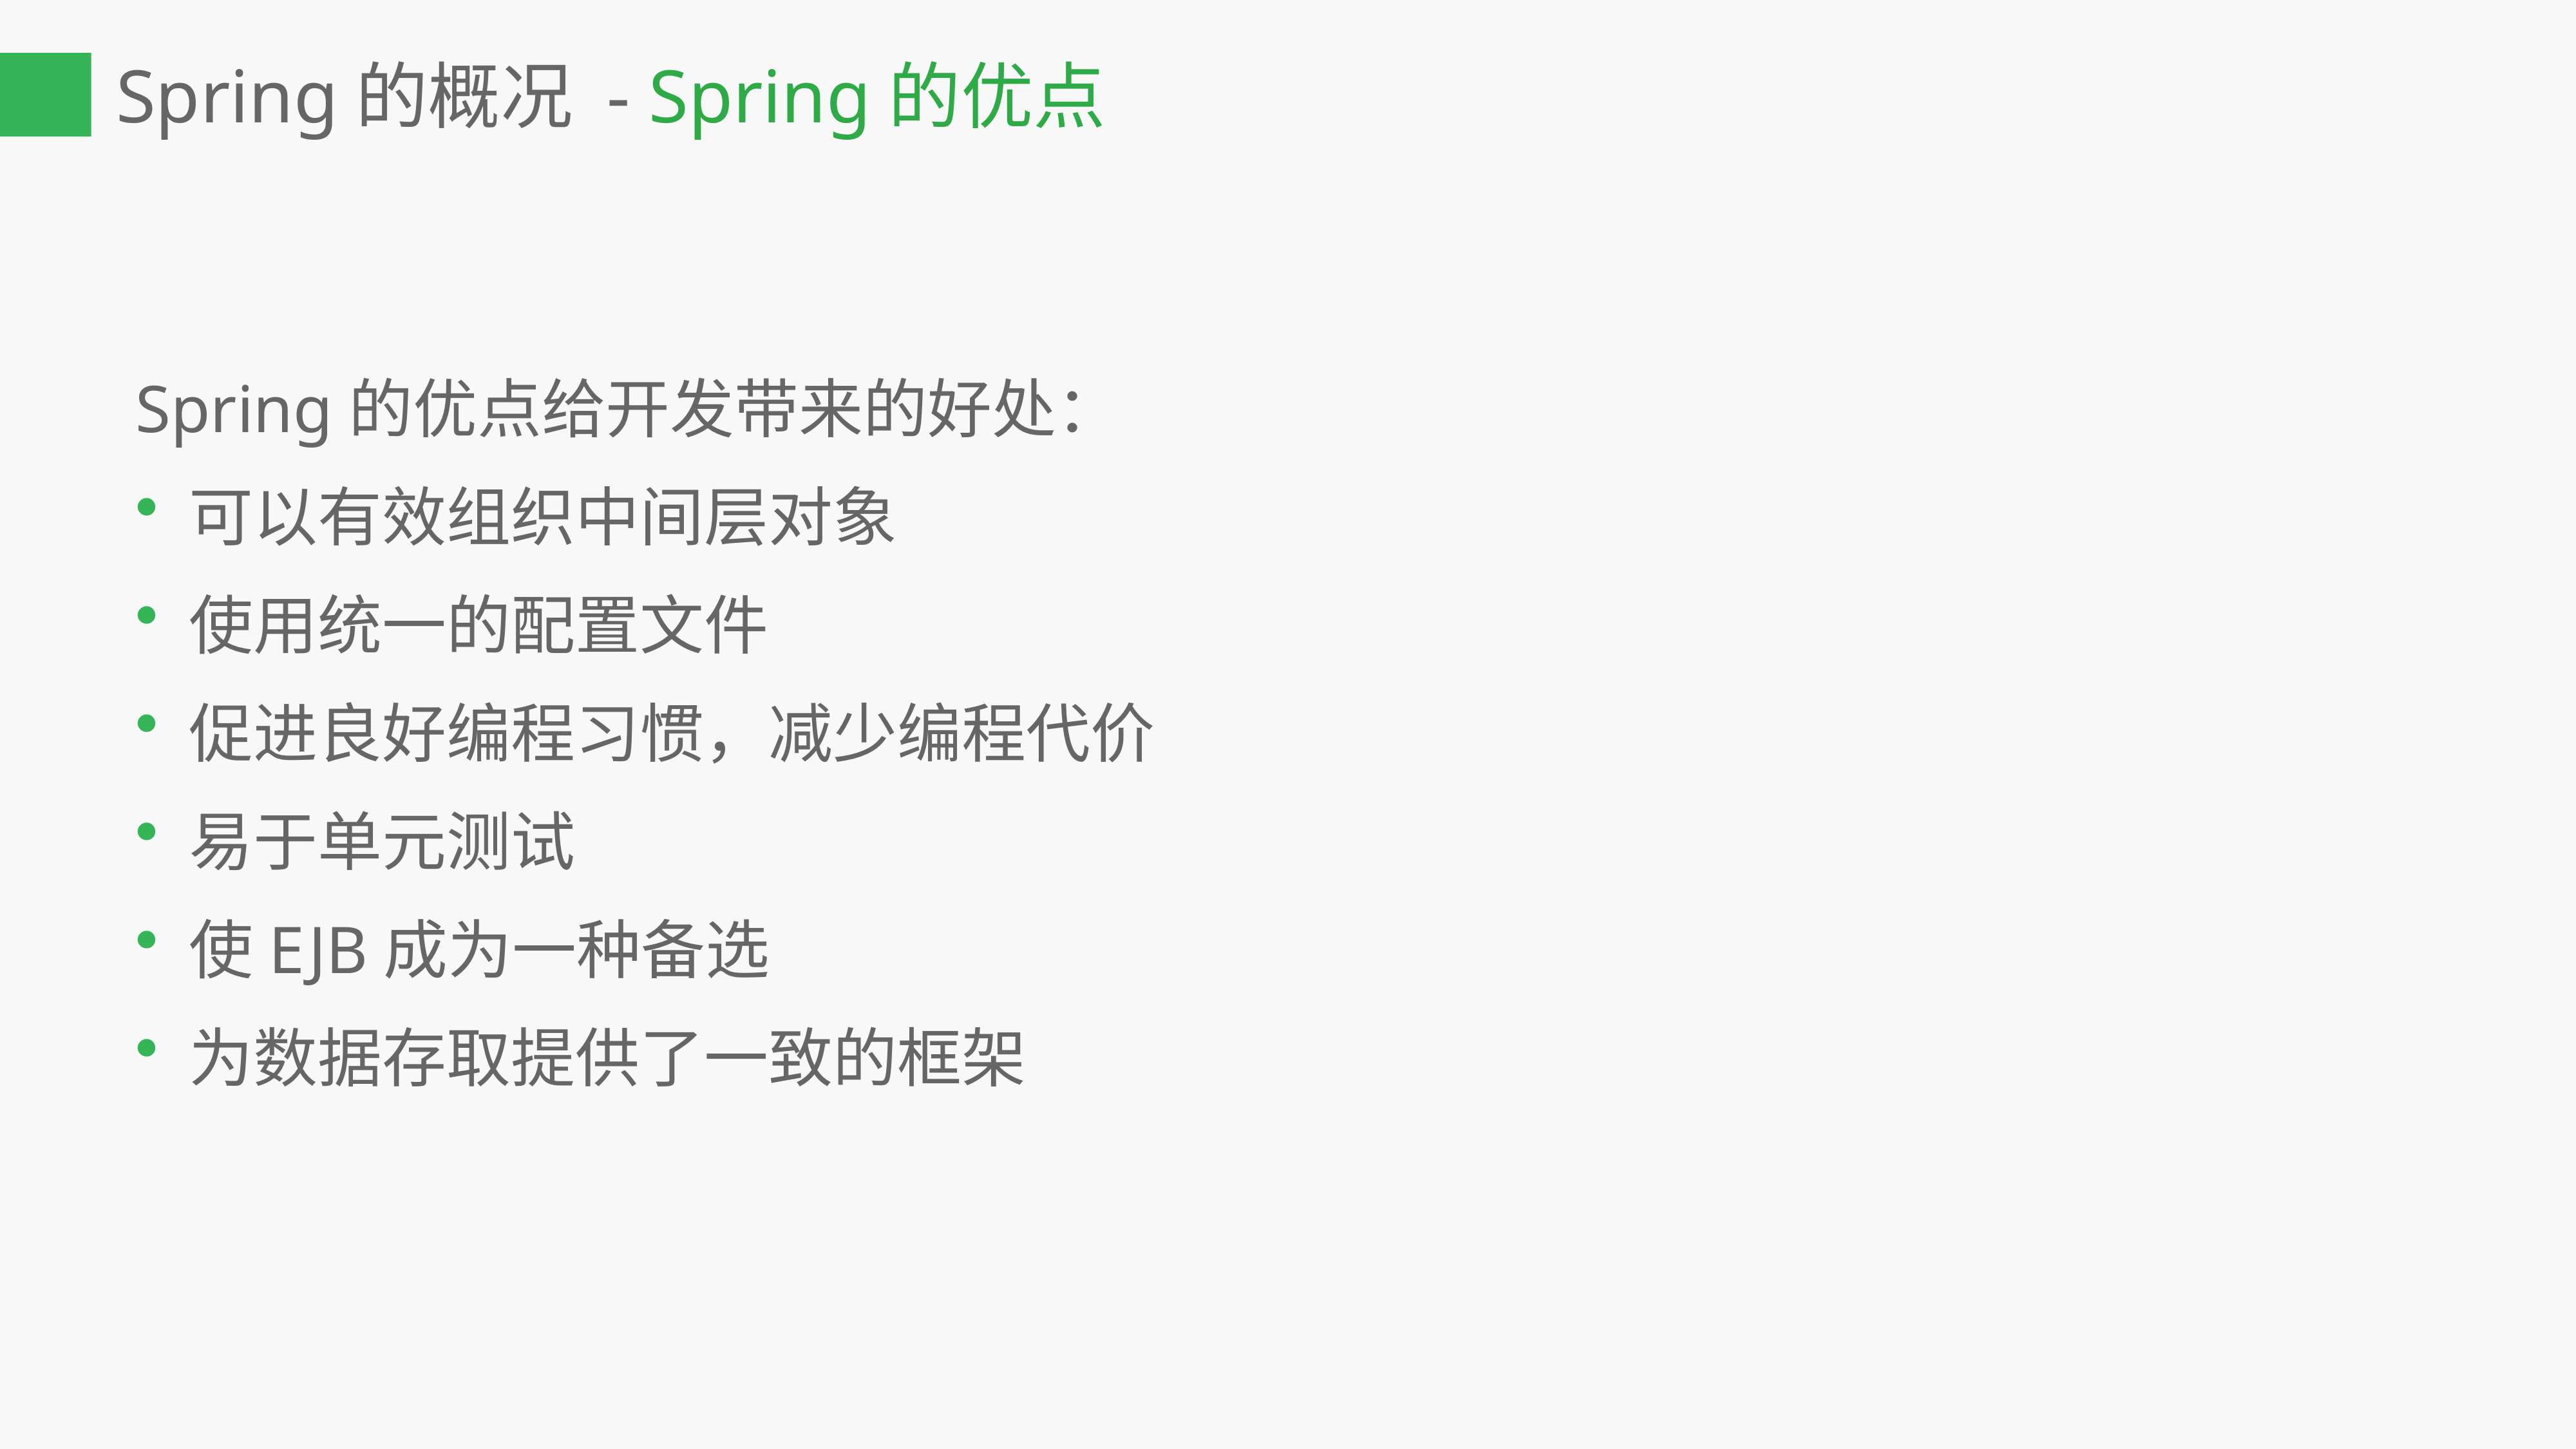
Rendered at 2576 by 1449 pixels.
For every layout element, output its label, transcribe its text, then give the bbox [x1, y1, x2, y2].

list Spring的优点给开发带来的好处： 可以有效组织中间层对象 使用统一的配置文件 促进良好编程习惯，减少编程代价 易于单元测试 使EJB成为一种备选 为数据存取提供了一致的框架 [115, 337, 2461, 1425]
text_box Spring的概况 - Spring的优点 [110, 44, 2541, 143]
text_box [0, 53, 91, 137]
